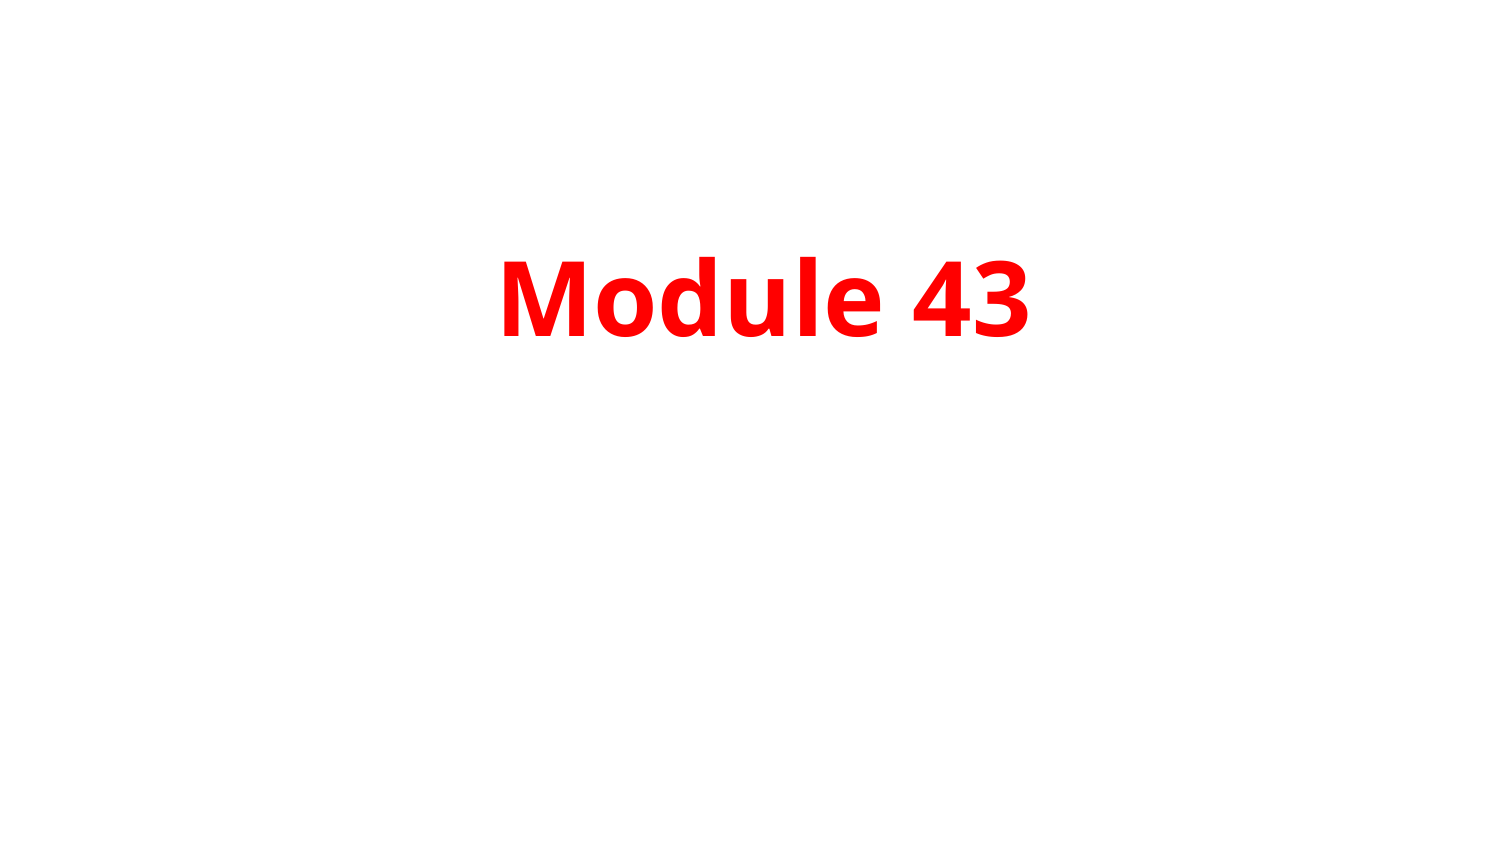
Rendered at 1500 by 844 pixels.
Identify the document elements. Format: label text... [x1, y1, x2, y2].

text_box Module 43 [480, 224, 1048, 365]
